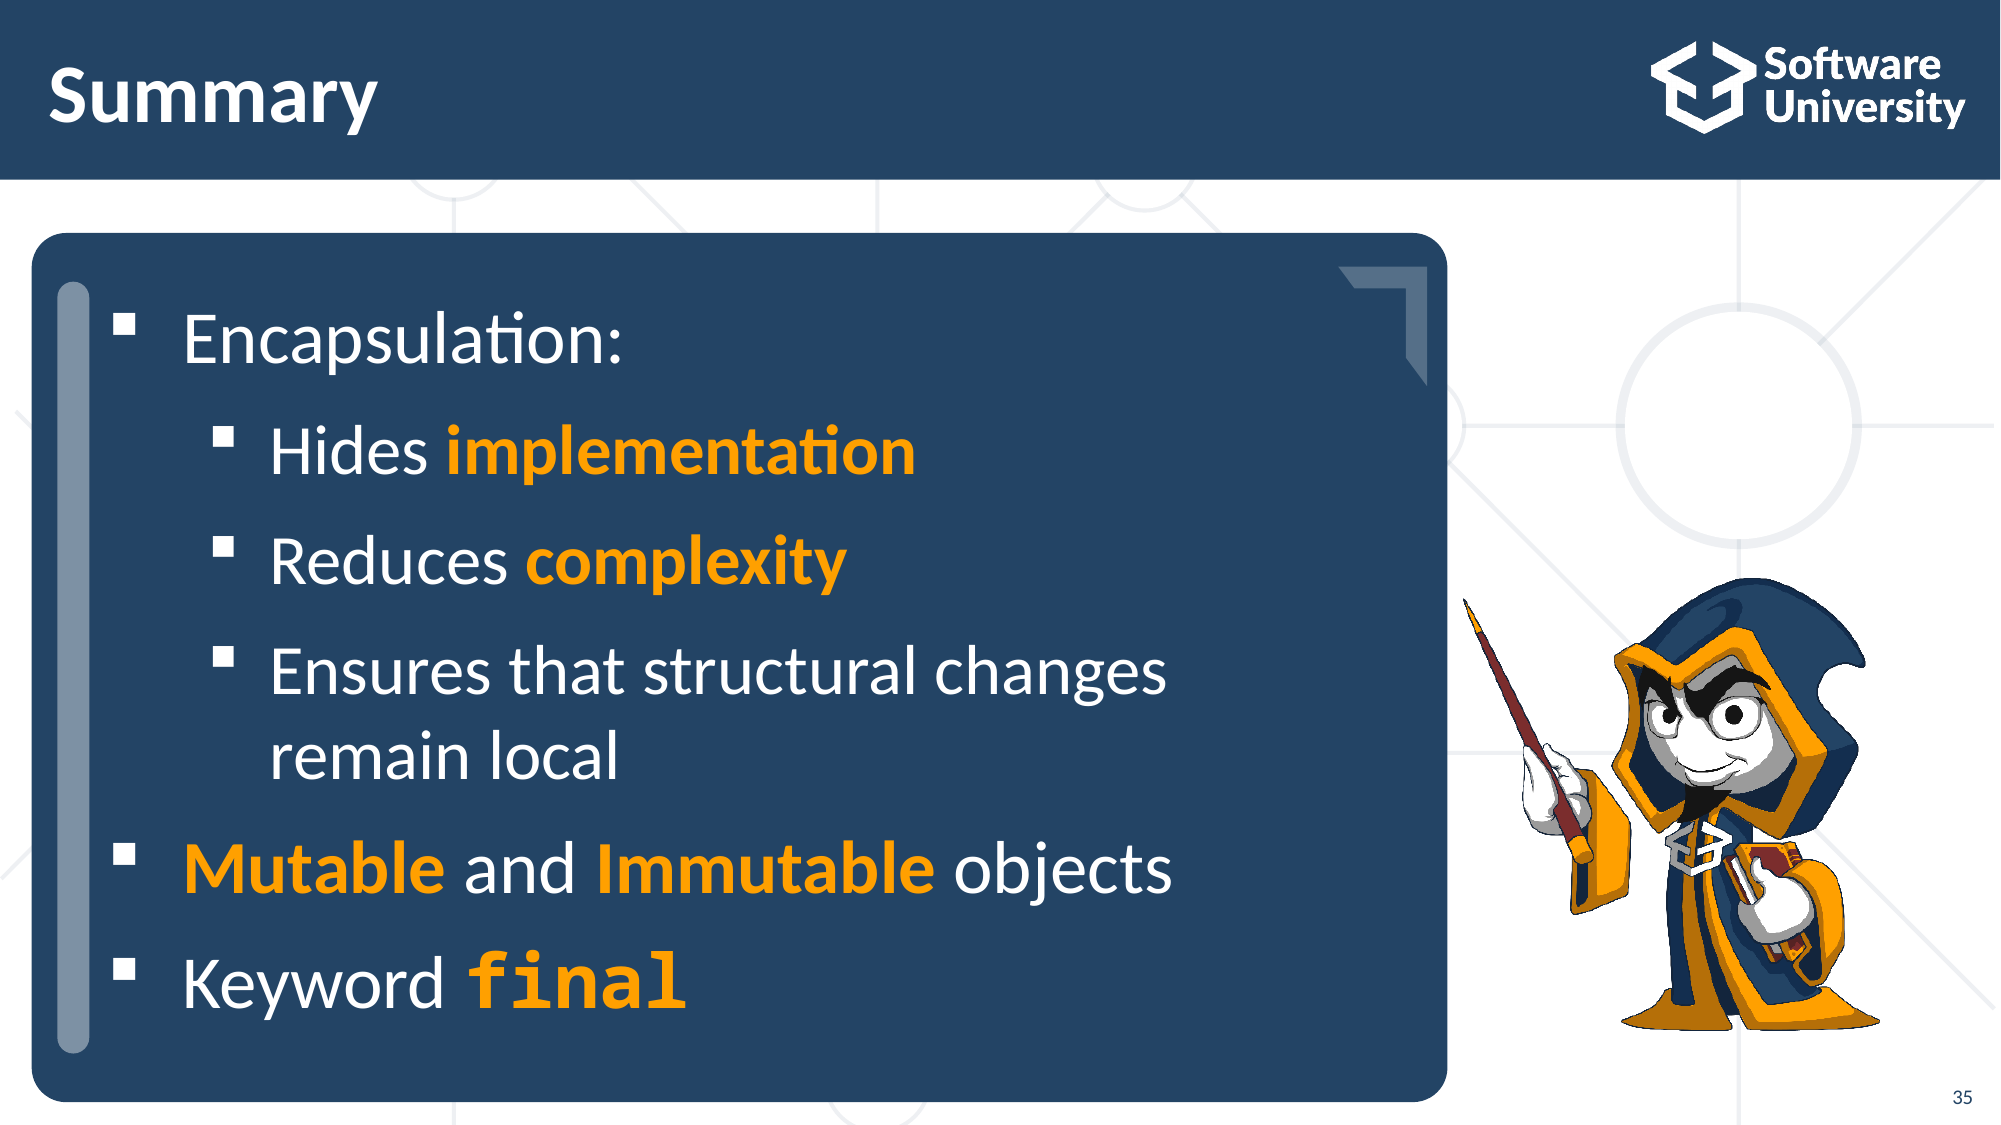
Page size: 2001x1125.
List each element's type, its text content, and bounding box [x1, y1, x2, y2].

title Summary [31, 16, 1625, 162]
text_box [31, 232, 1448, 1103]
slide_number 35 [1927, 1067, 1989, 1117]
text_box Encapsulation: Hides implementation Reduces complexity Ensures that structural changes remain local Mutable and Immutable objects Keyword final [89, 282, 2000, 1125]
picture [1447, 537, 1921, 1050]
picture [1651, 41, 1966, 134]
